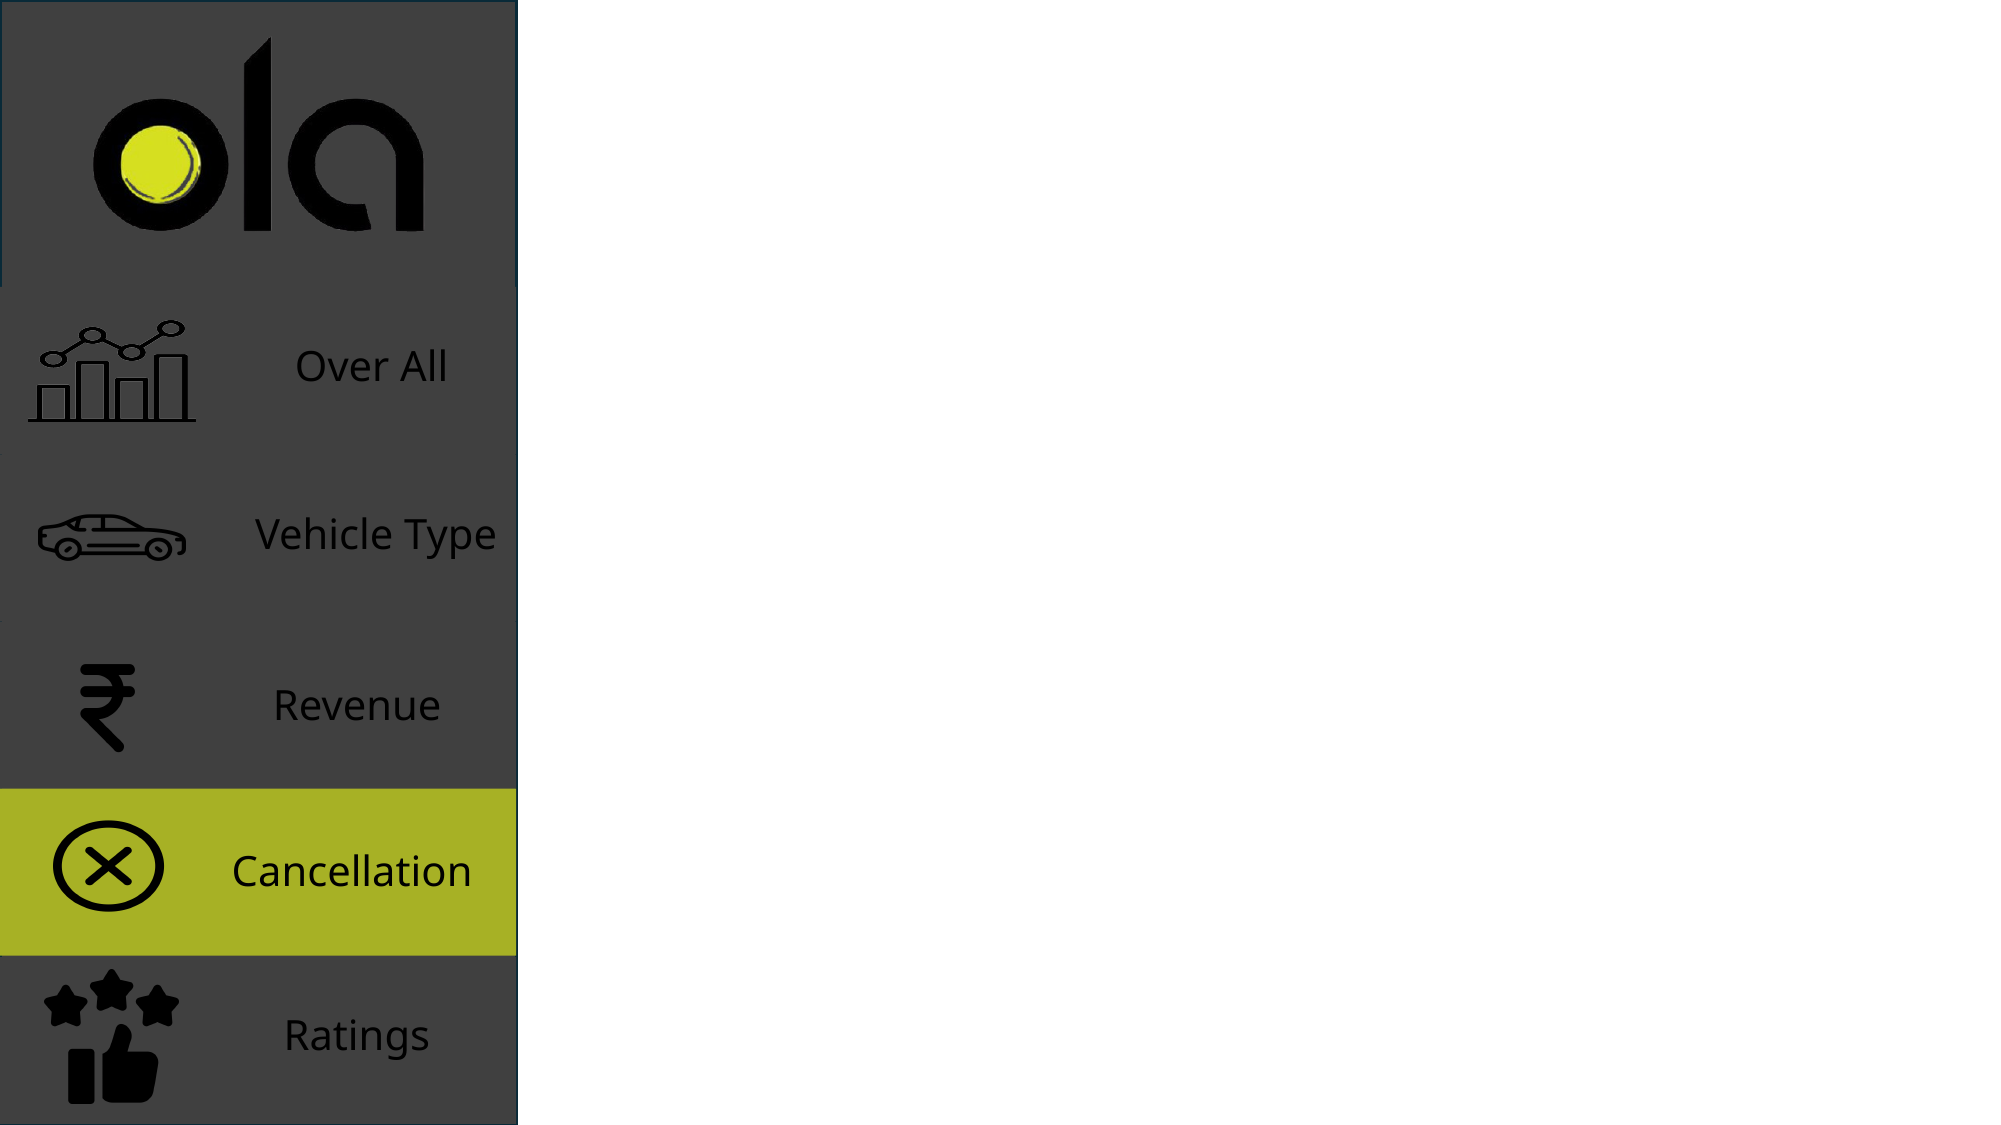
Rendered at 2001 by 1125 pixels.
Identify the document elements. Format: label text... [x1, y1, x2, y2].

text_box [0, 620, 518, 787]
text_box Over All [280, 332, 502, 398]
picture [37, 475, 187, 601]
picture [43, 812, 174, 920]
text_box Cancellation [216, 837, 544, 903]
picture [27, 319, 197, 422]
text_box [0, 955, 518, 1125]
text_box Revenue [258, 671, 486, 737]
text_box [0, 453, 518, 620]
picture [43, 968, 180, 1105]
picture [0, 0, 517, 286]
text_box [0, 787, 518, 955]
text_box [0, 285, 518, 453]
text_box Vehicle Type [240, 501, 564, 566]
text_box Ratings [268, 1001, 486, 1066]
picture [41, 642, 174, 774]
